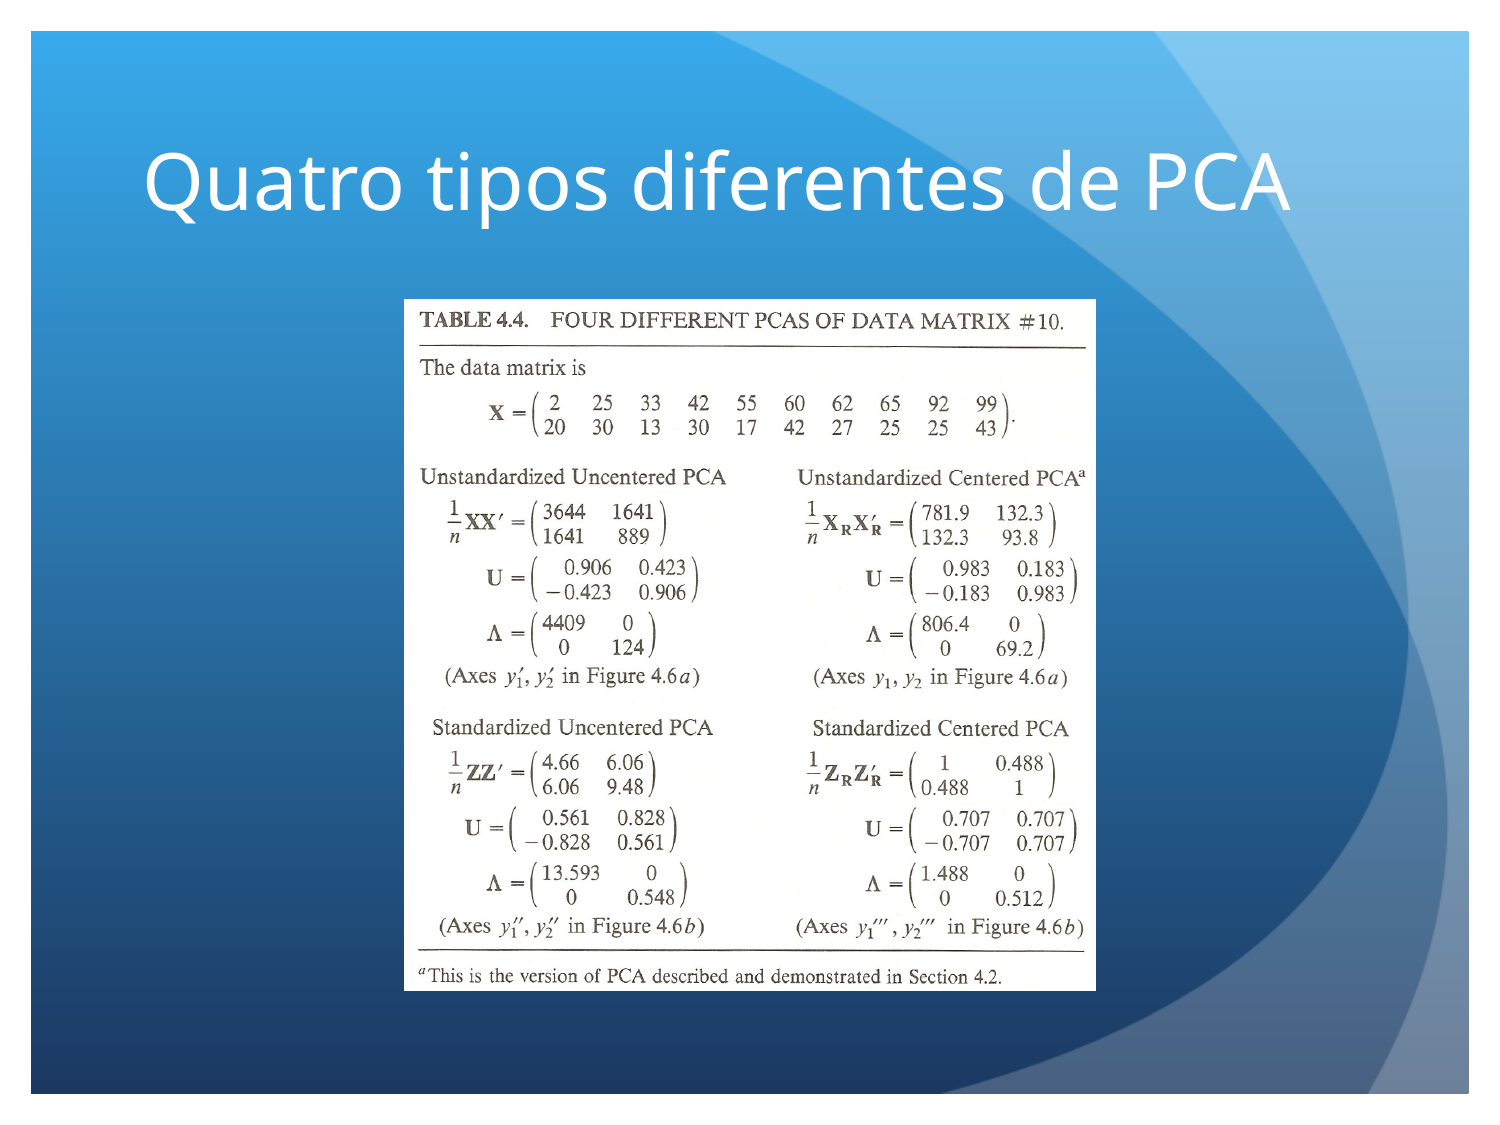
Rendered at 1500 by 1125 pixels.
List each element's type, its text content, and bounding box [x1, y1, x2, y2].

picture [24, 30, 1473, 1094]
title Quatro tipos diferentes de PCA [127, 62, 1372, 234]
